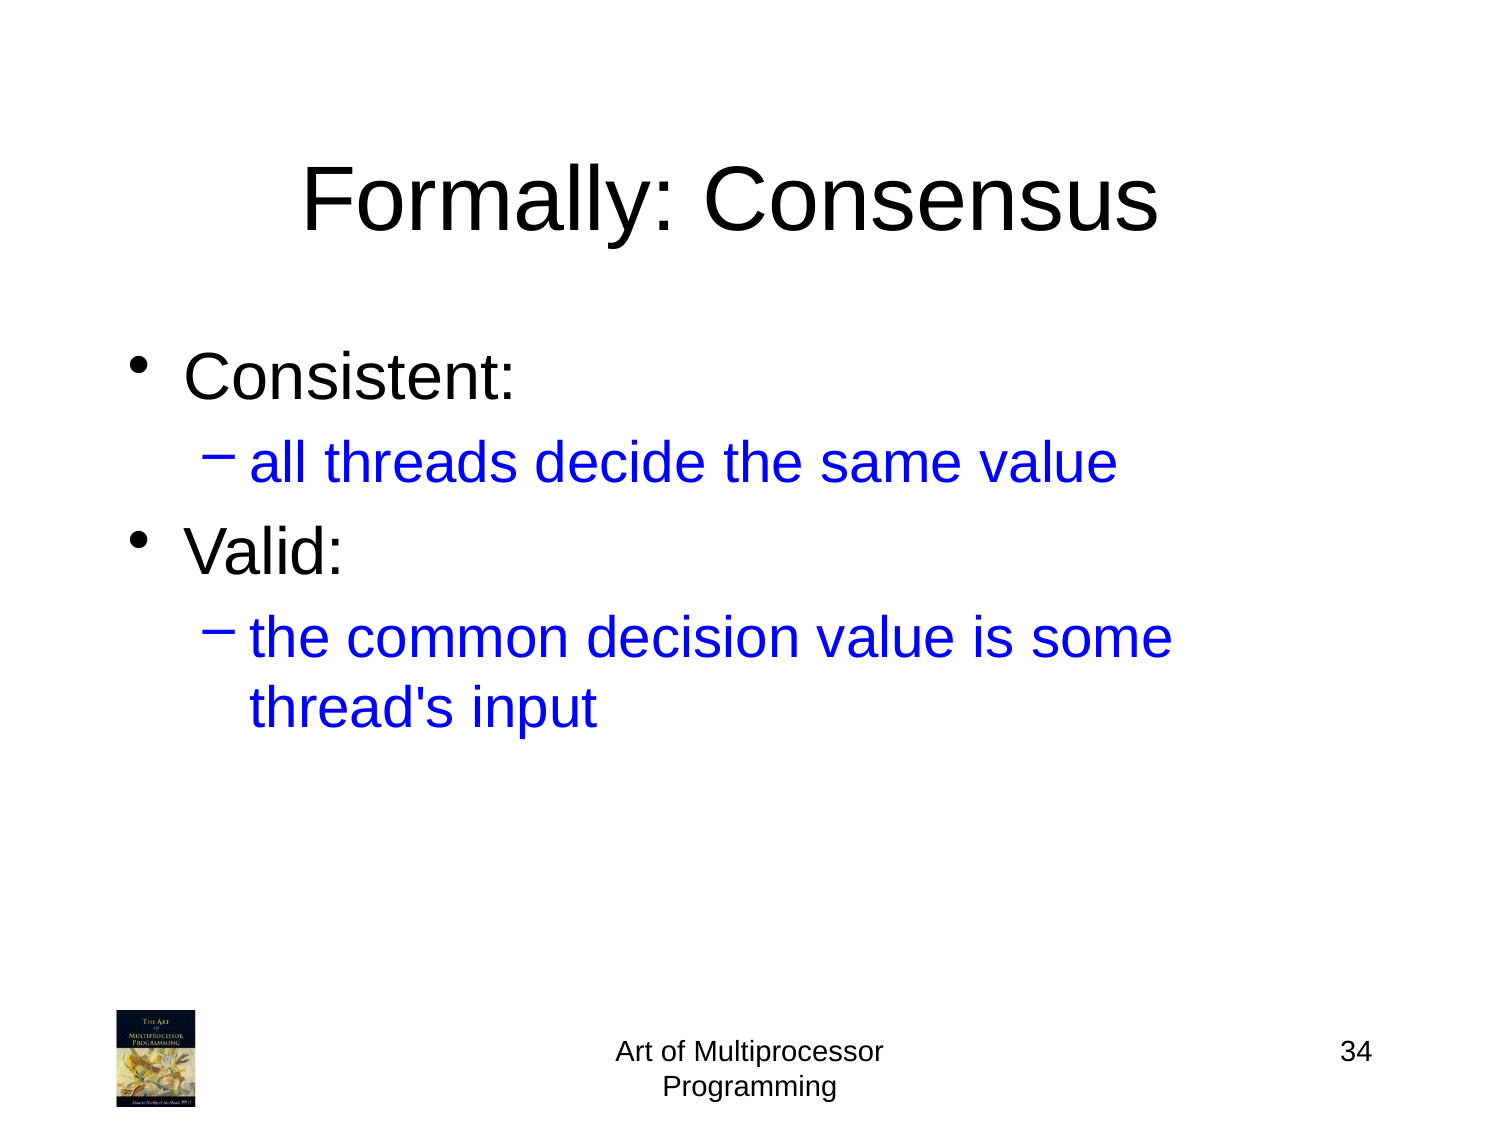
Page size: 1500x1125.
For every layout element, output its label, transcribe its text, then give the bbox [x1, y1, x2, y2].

title Formally: Consensus [112, 99, 1388, 288]
picture [107, 1010, 204, 1107]
list Consistent: all threads decide the same value Valid: the common decision value is some thread's input [112, 324, 1388, 1001]
text_box 34 [1074, 1024, 1388, 1100]
text_box Art of Multiprocessor Programming [512, 1024, 988, 1100]
